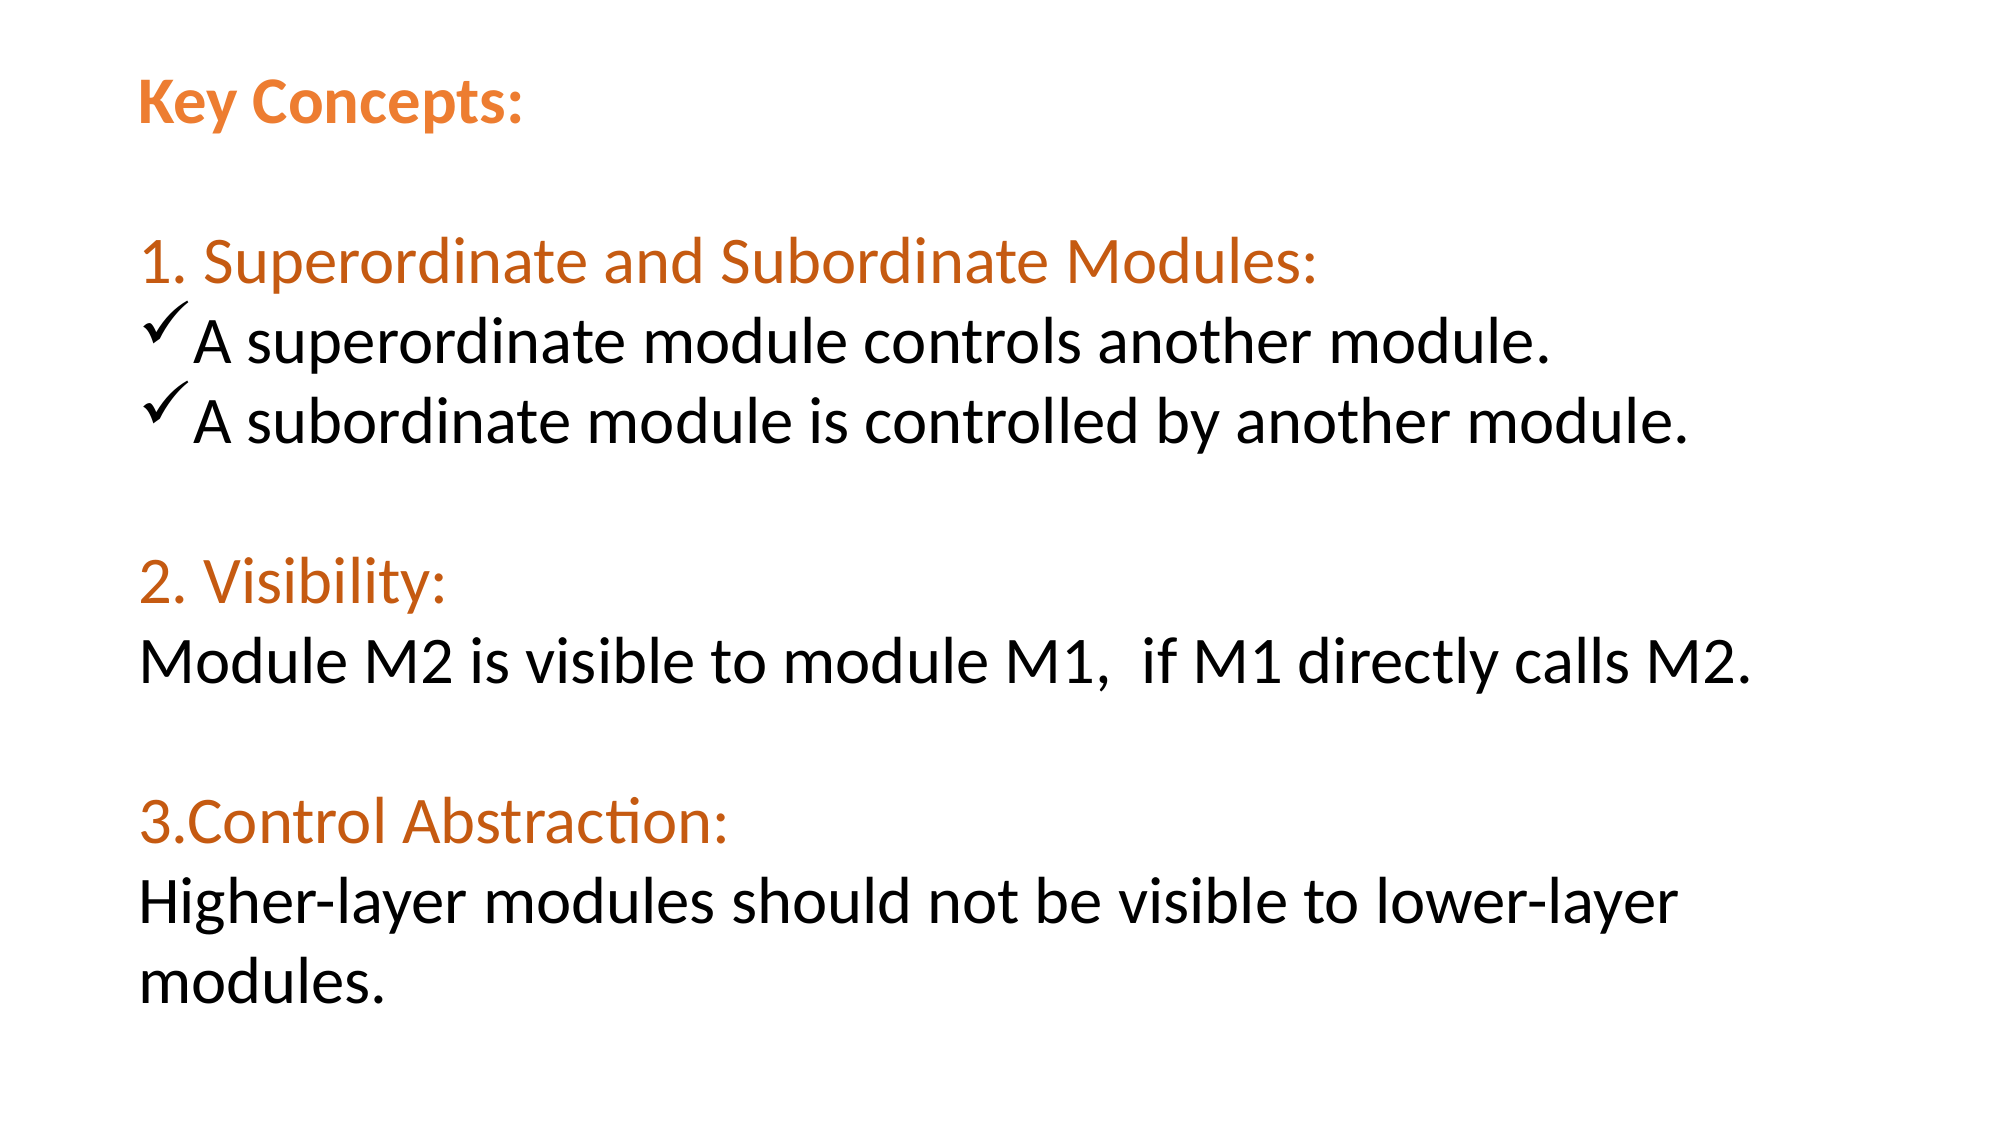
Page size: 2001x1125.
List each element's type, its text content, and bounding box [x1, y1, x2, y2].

text_box Key Concepts: 1. Superordinate and Subordinate Modules: A superordinate module controls another module. A subordinate module is controlled by another module. 2. Visibility: Module M2 is visible to module M1, if M1 directly calls M2. 3.Control Abstraction: Higher-layer modules should not be visible to lower-layer modules. [123, 49, 1923, 1094]
